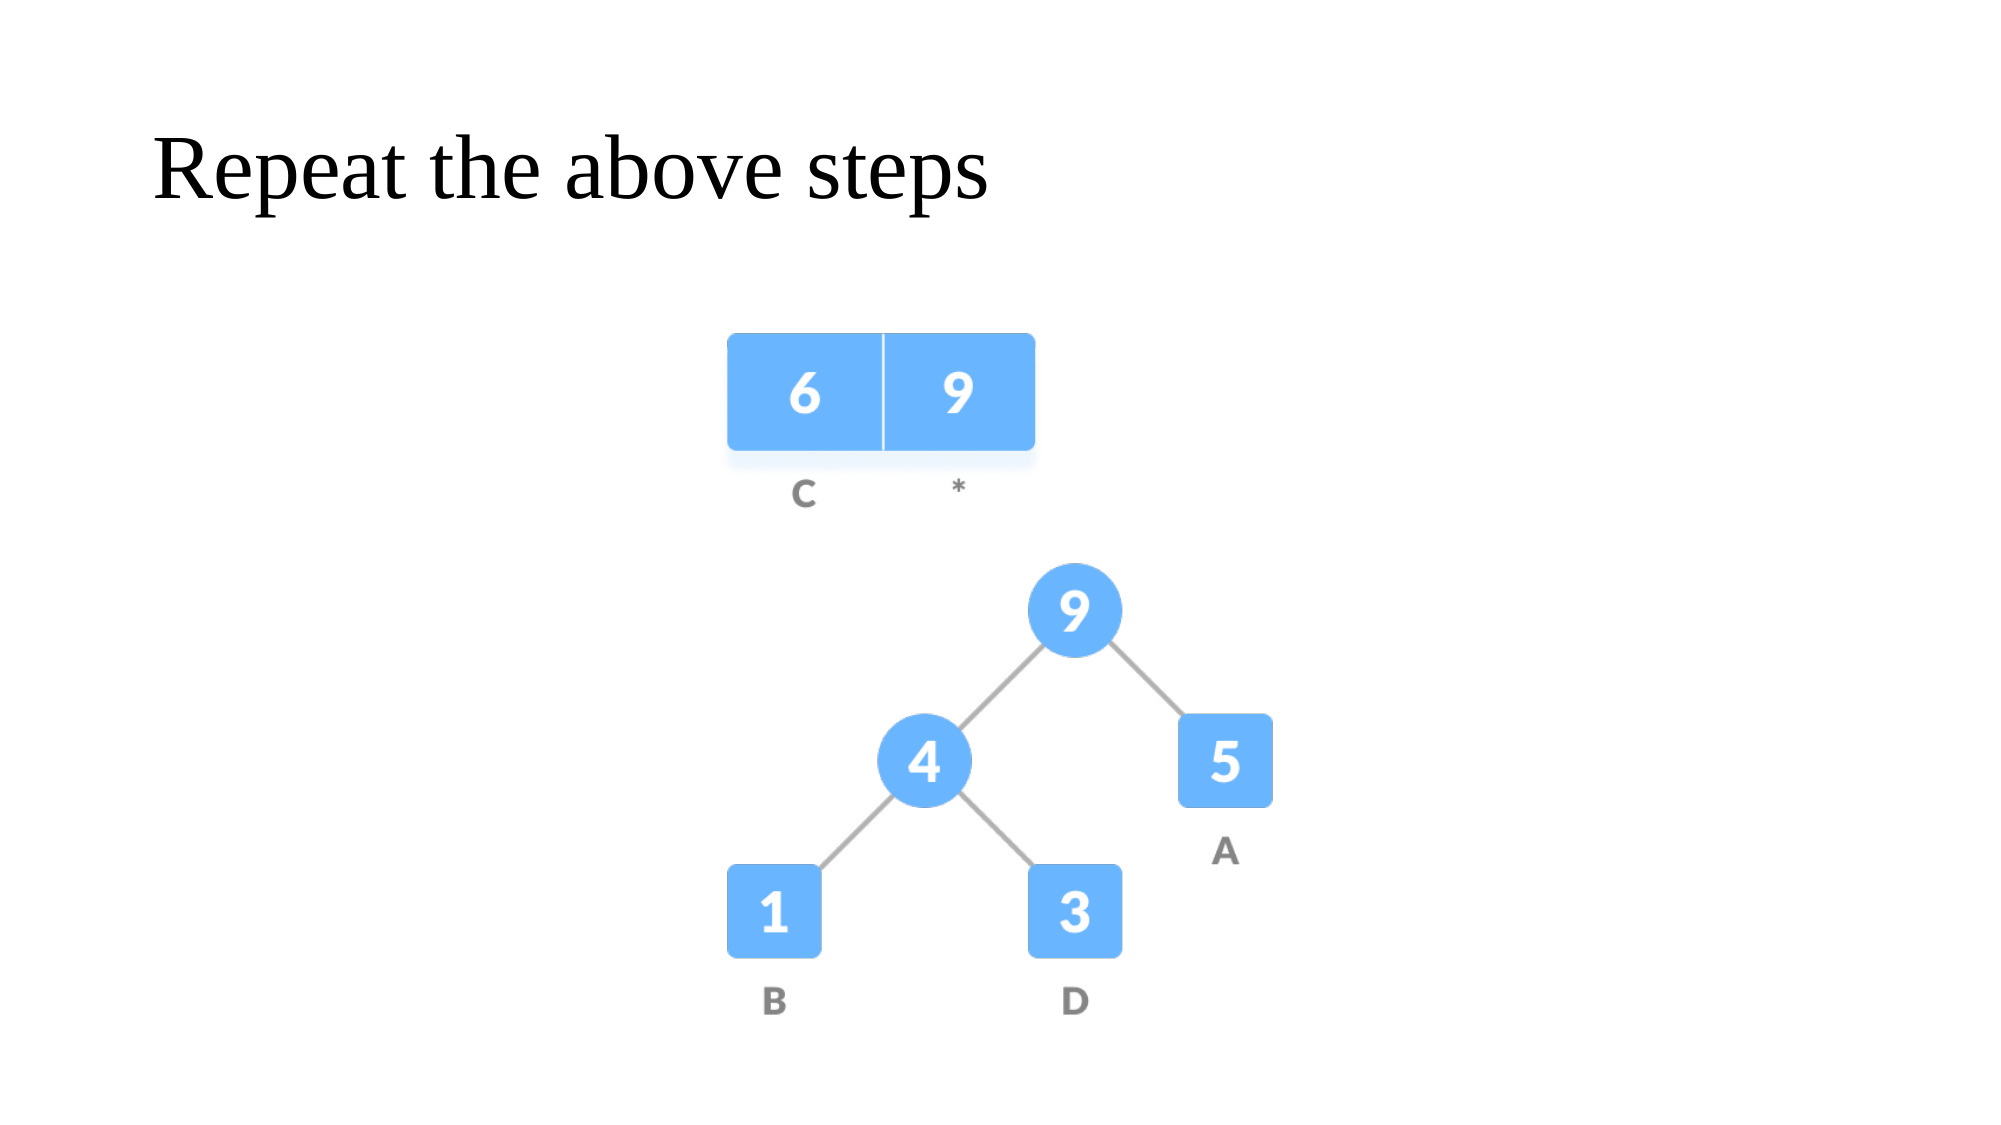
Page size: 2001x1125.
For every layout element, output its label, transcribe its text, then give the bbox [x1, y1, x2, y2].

title Repeat the above steps [137, 59, 1863, 278]
picture [671, 277, 1329, 1071]
